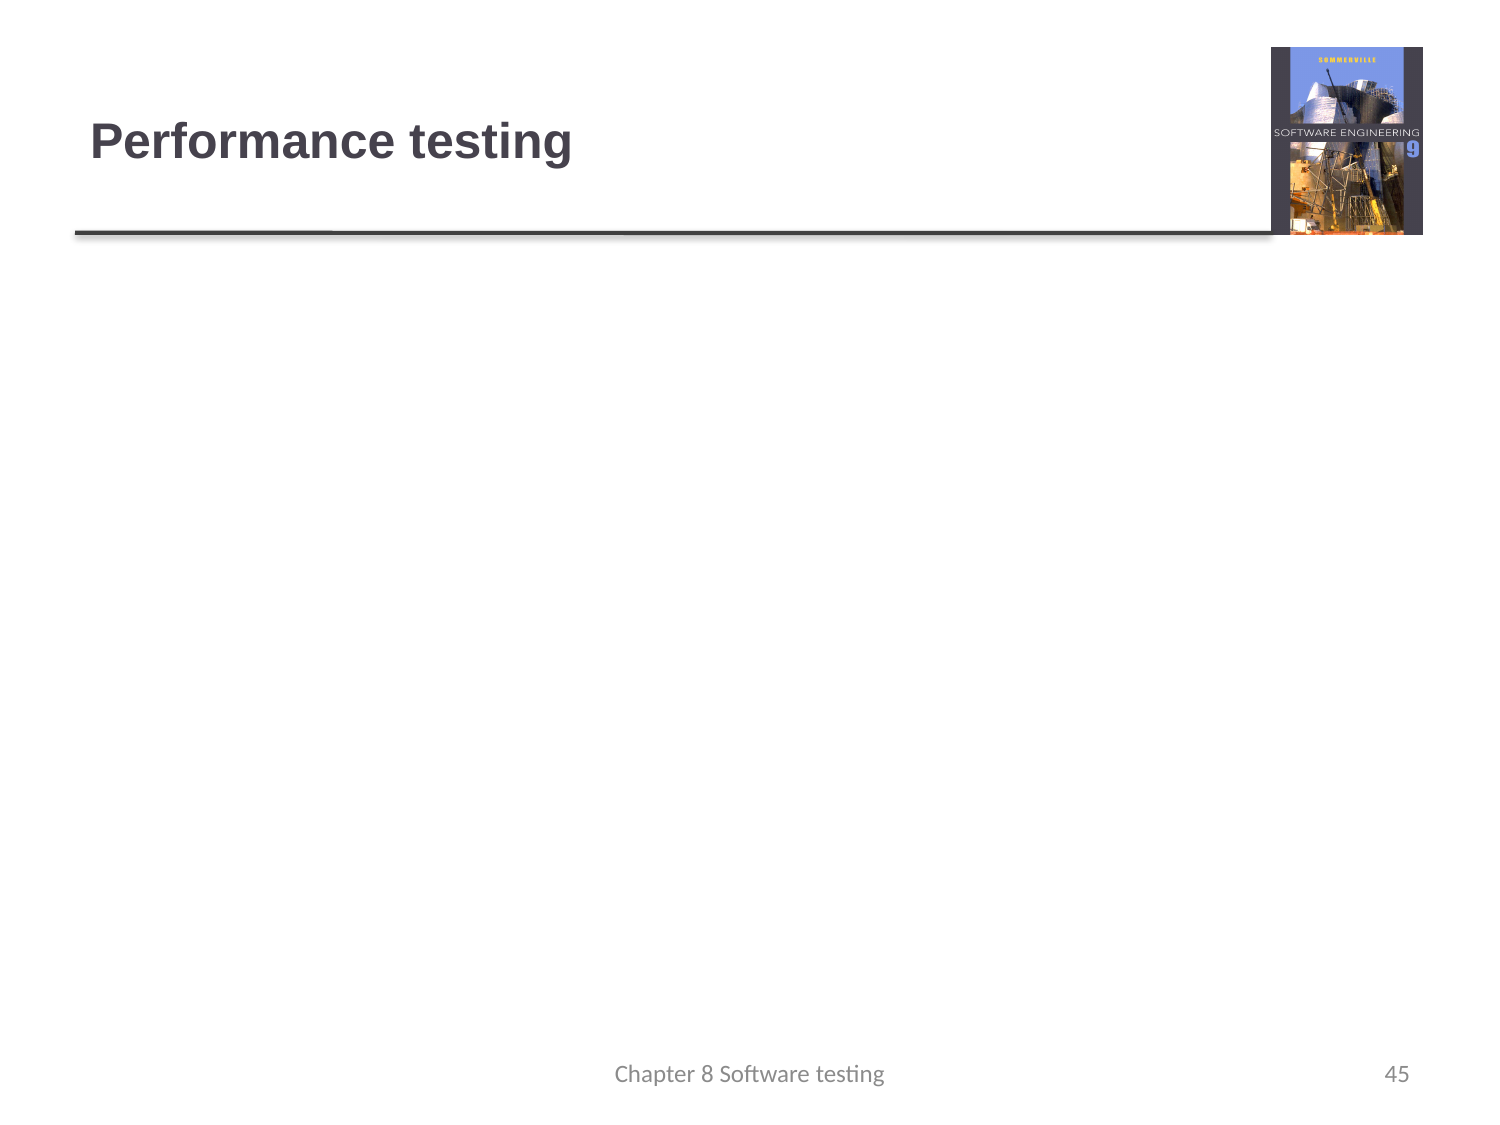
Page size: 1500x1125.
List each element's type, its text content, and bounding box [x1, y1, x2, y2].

footer Chapter 8 Software testing [512, 1042, 988, 1103]
title Performance testing [74, 44, 1272, 233]
slide_number 45 [1074, 1042, 1425, 1103]
picture [1272, 47, 1423, 235]
